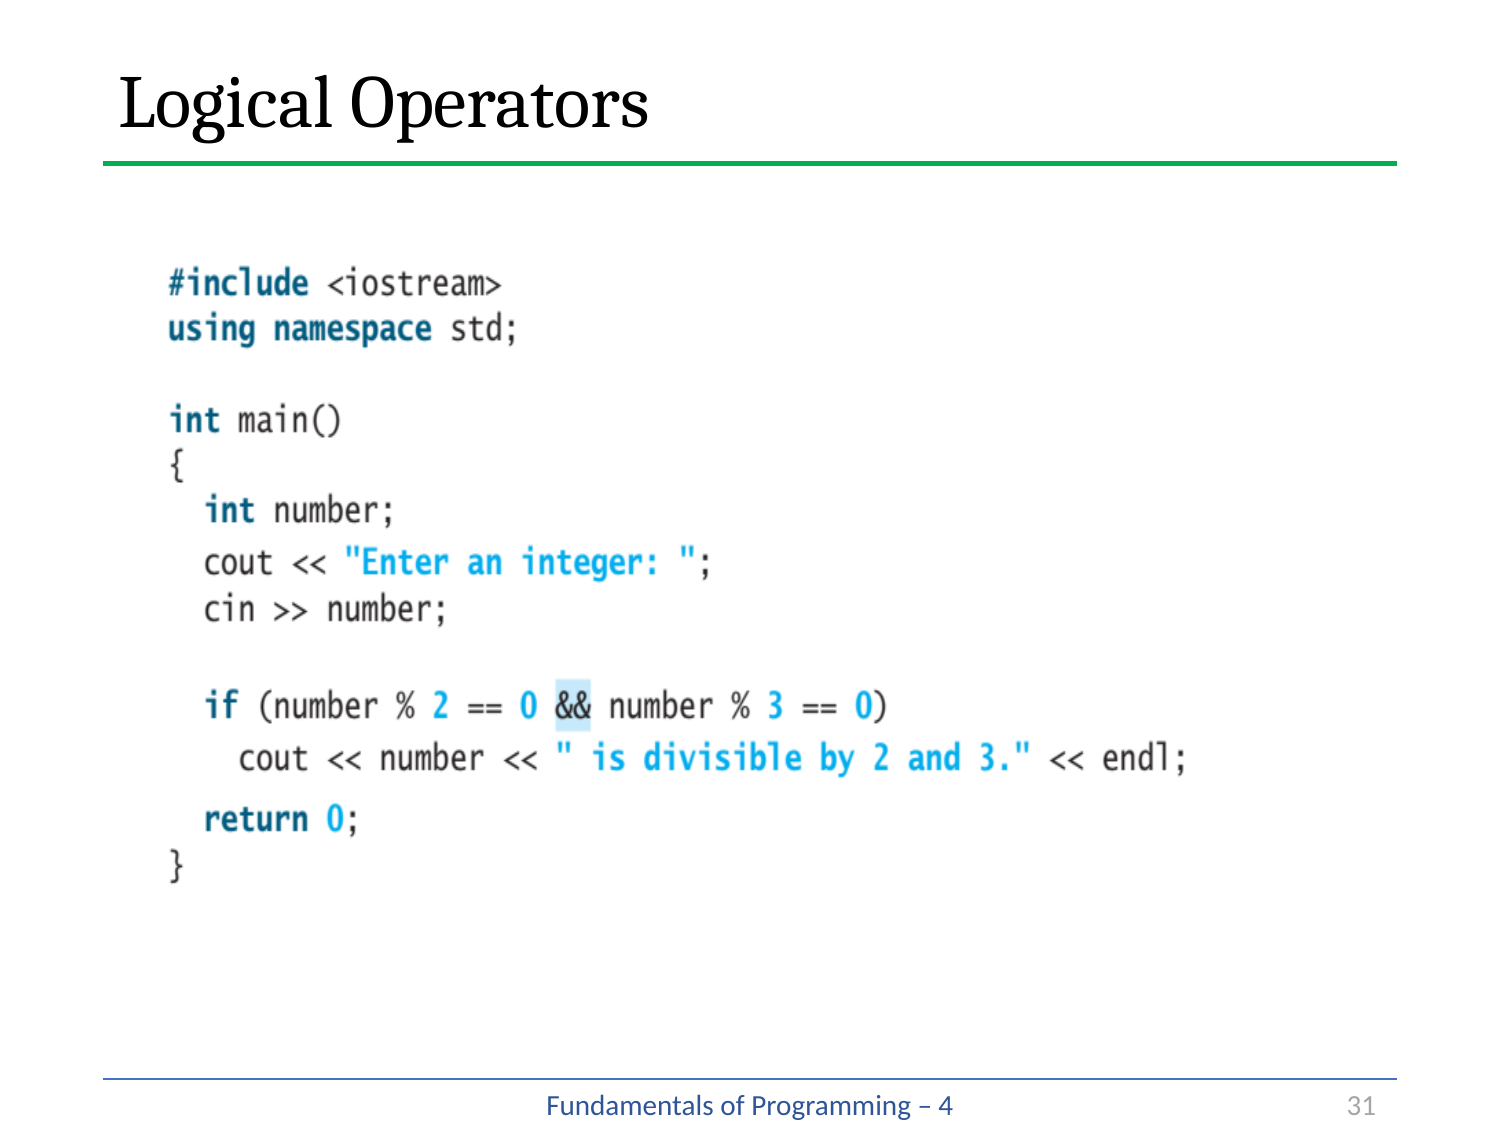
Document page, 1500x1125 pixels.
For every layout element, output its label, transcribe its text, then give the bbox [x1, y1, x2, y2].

slide_number 31 [1331, 1079, 1397, 1125]
title Logical Operators [103, 42, 1397, 164]
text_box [152, 254, 1365, 892]
